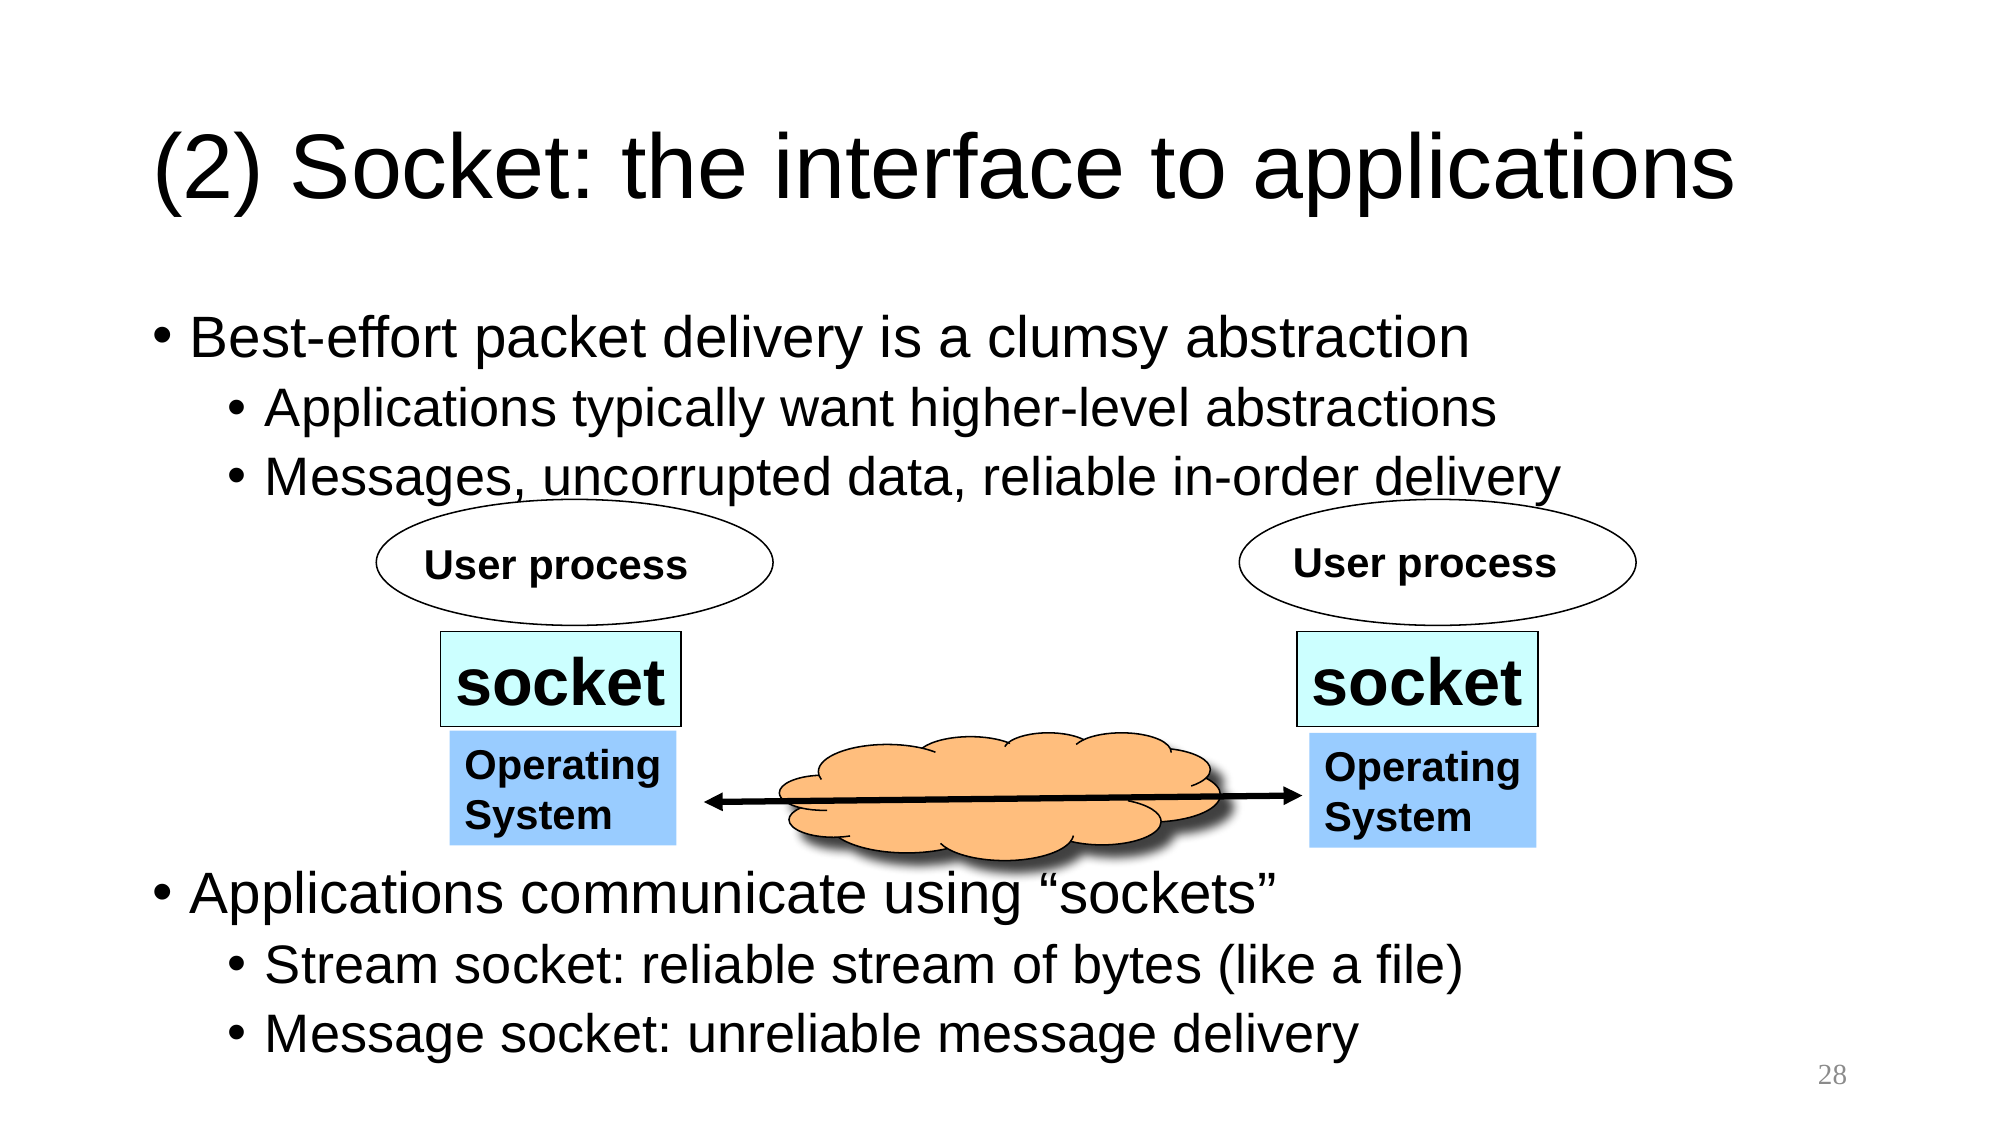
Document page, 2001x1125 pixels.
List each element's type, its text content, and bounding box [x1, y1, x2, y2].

text_box socket [1297, 631, 1538, 727]
text_box [376, 499, 774, 626]
text_box [779, 732, 1221, 801]
text_box socket [440, 631, 682, 727]
text_box [1239, 499, 1637, 626]
text_box User process [1278, 528, 1573, 594]
slide_number 28 [1412, 1042, 1863, 1103]
title (2) Socket: the interface to applications [137, 59, 1863, 278]
list Best-effort packet delivery is a clumsy abstraction Applications typically want higher-level abstractions Messages, uncorrupted data, reliable in-order delivery Applications communicate using “sockets” Stream socket: reliable stream of bytes (like a file) Message socket: unreliable message delivery [137, 299, 1863, 1103]
text_box Operating System [449, 730, 677, 846]
text_box [703, 789, 1303, 809]
text_box [785, 797, 1220, 861]
text_box User process [409, 530, 704, 596]
text_box Operating System [1309, 732, 1537, 848]
